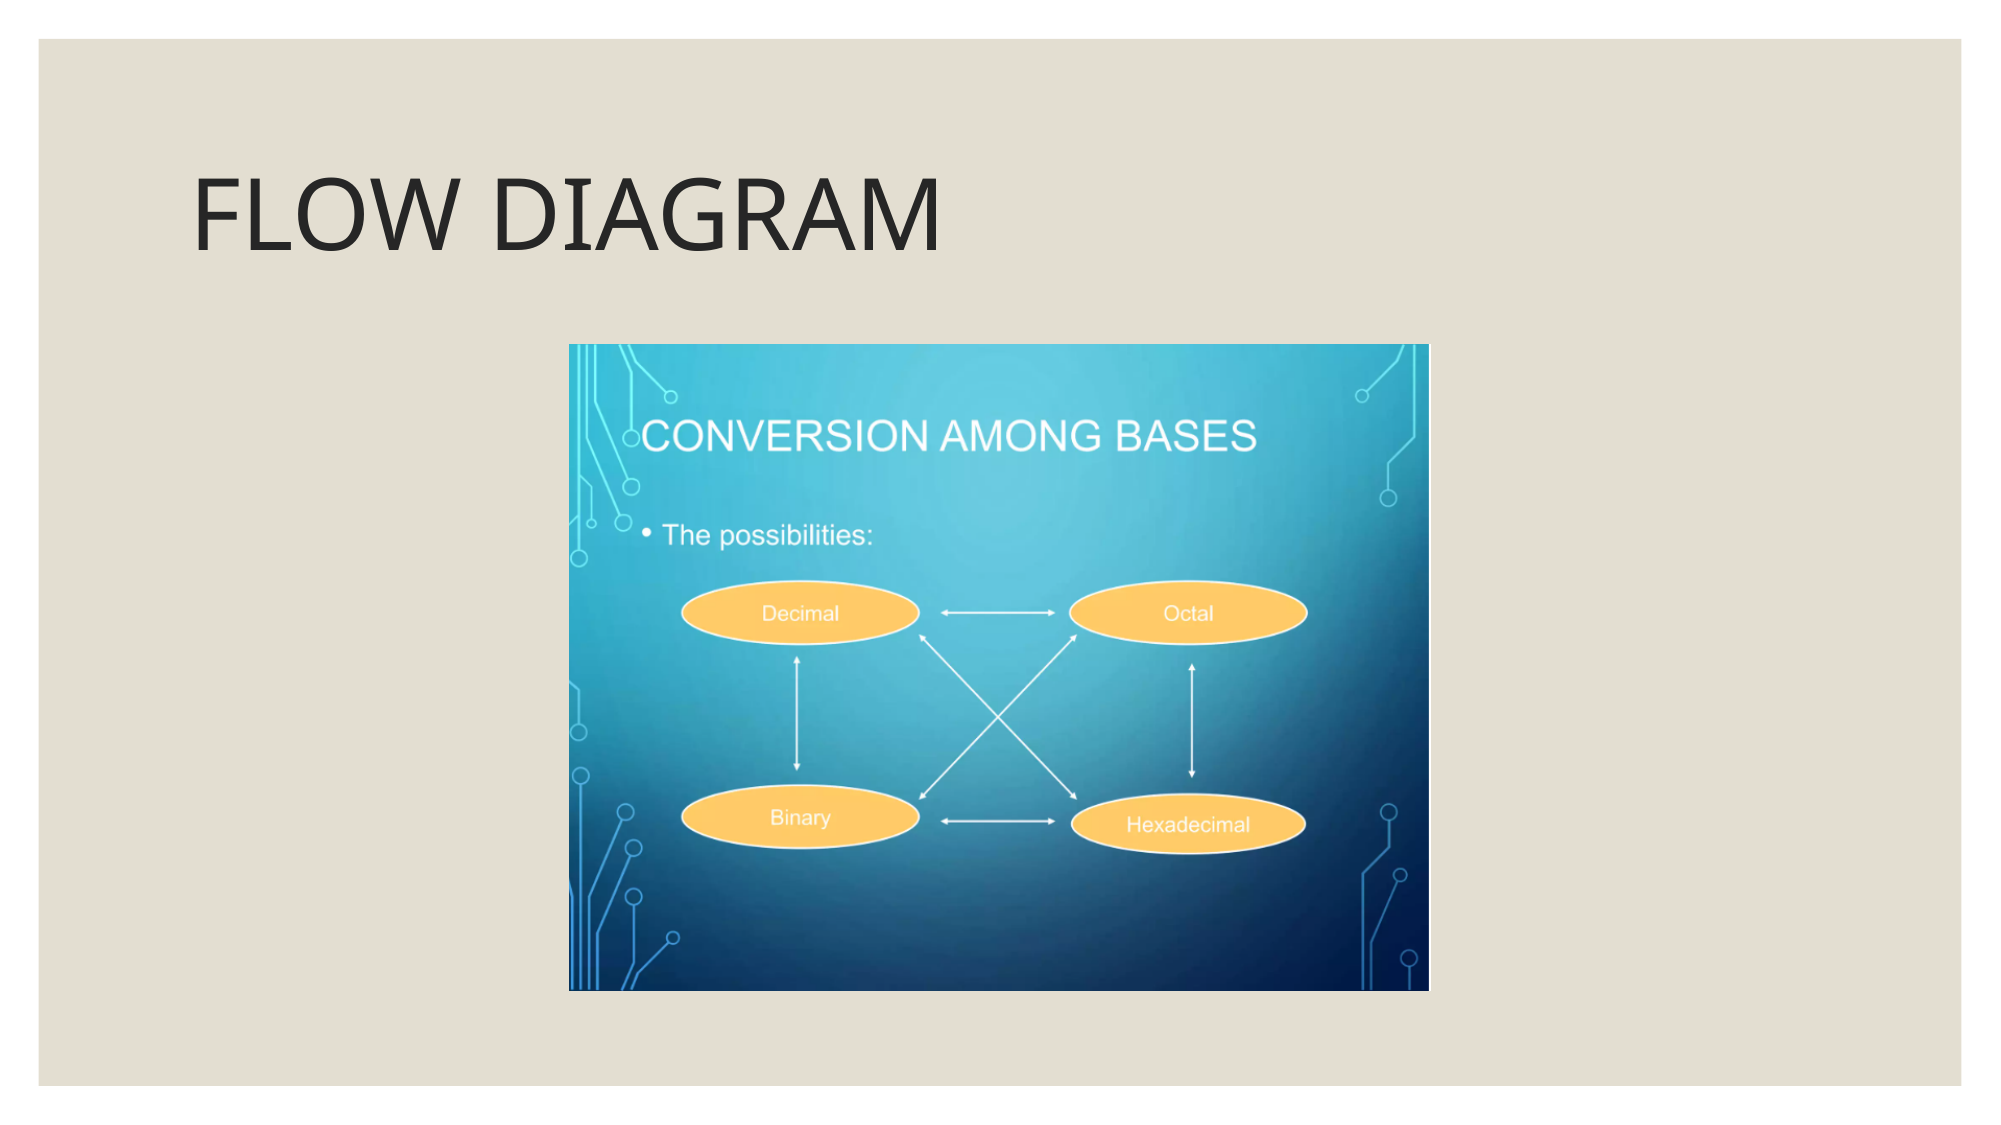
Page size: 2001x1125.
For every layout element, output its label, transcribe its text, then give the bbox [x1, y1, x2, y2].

title FLOW DIAGRAM [174, 105, 1825, 331]
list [569, 345, 1431, 991]
